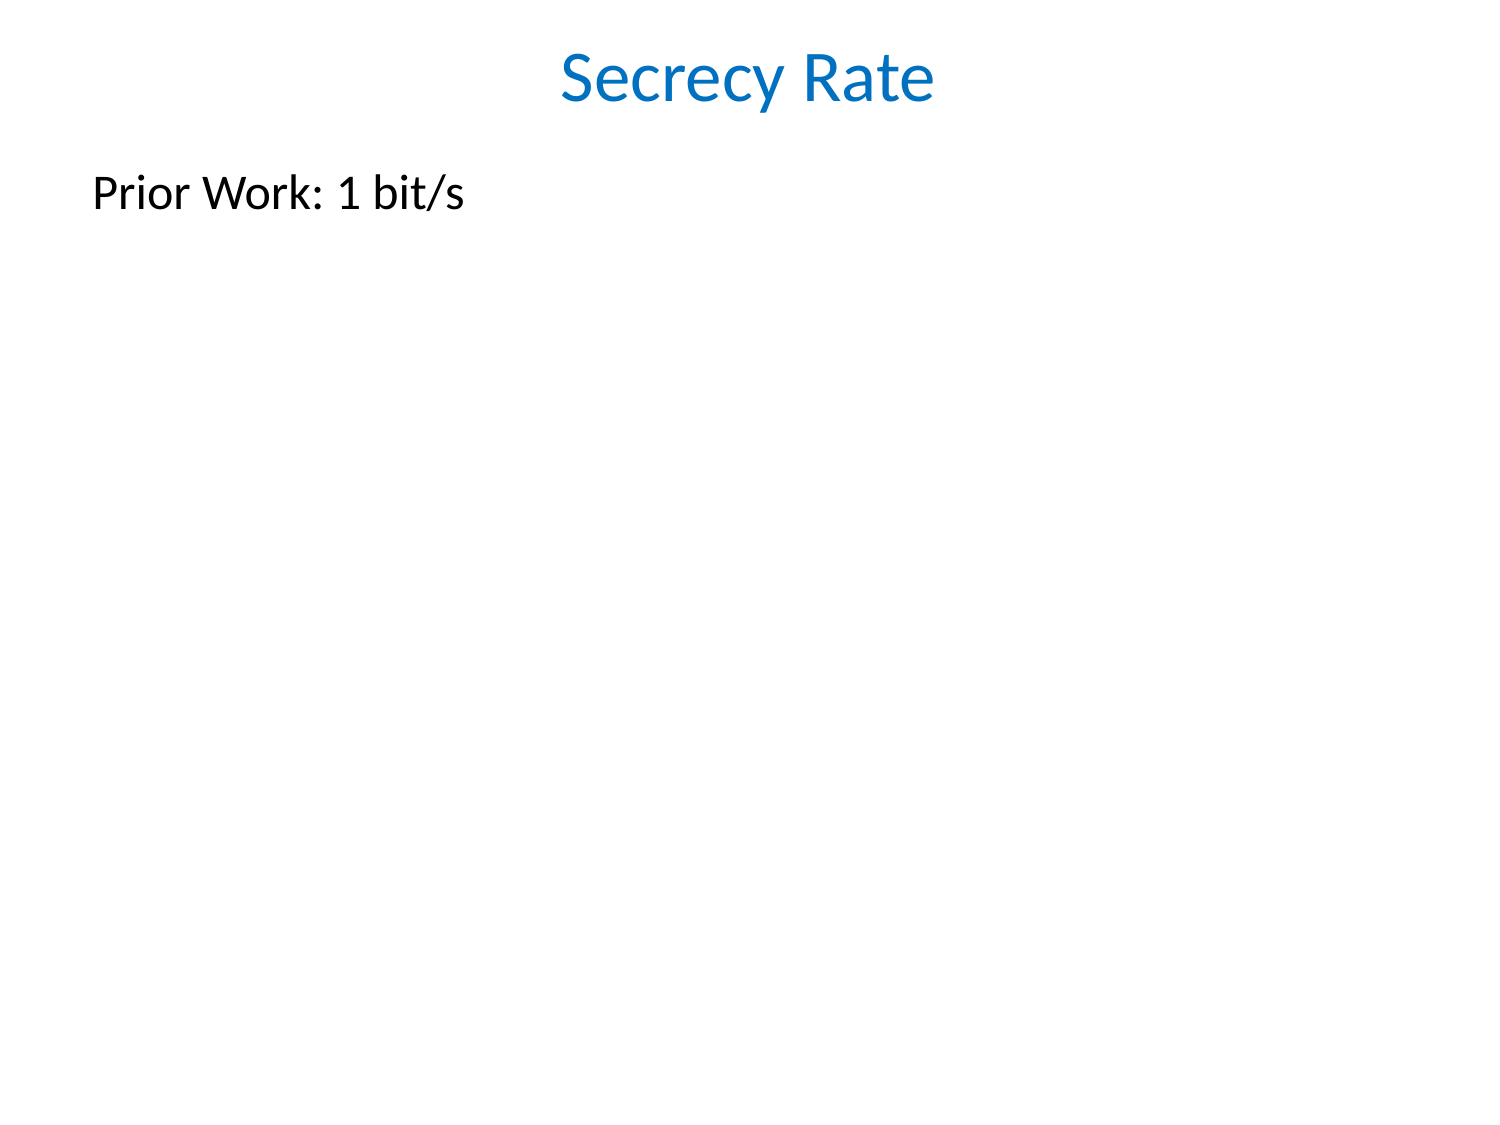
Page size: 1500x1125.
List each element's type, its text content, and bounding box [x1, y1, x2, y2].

text_box Prior Work: 1 bit/s [77, 171, 777, 227]
text_box Secrecy Rate [0, 0, 1500, 171]
